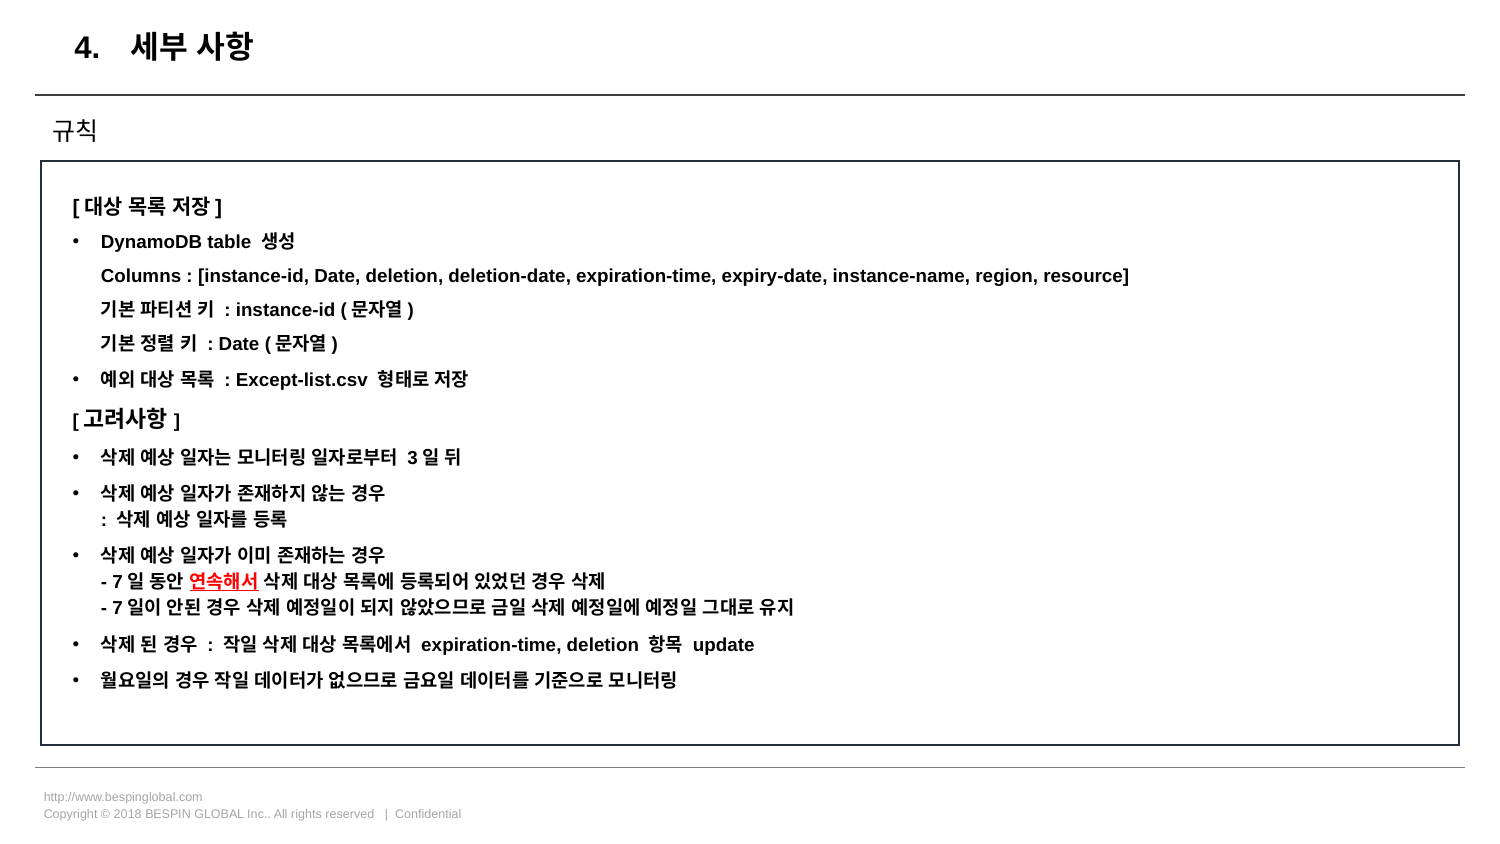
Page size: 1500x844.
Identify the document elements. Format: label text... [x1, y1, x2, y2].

title 세부 사항 [41, 16, 1459, 81]
text_box [대상 목록 저장] DynamoDB table 생성 Columns : [instance-id, Date, deletion, deletion-date, expiration-time, expiry-date, instance-name, region, resource] 기본 파티션 키 : instance-id (문자열) 기본 정렬 키 : Date (문자열) 예외 대상 목록 : Except-list.csv 형태로 저장 [고려사항] 삭제 예상 일자는 모니터링 일자로부터 3일 뒤 삭제 예상 일자가 존재하지 않는 경우 : 삭제 예상 일자를 등록 삭제 예상 일자가 이미 존재하는 경우 - 7일 동안 연속해서 삭제 대상 목록에 등록되어 있었던 경우 삭제 - 7일이 안된 경우 삭제 예정일이 되지 않았으므로 금일 삭제 예정일에 예정일 그대로 유지 삭제 된 경우 : 작일 삭제 대상 목록에서 expiration-time, deletion 항목 update 월요일의 경우 작일 데이터가 없으므로 금요일 데이터를 기준으로 모니터링 [61, 184, 1356, 722]
text_box [41, 161, 1459, 746]
list 규칙 [41, 113, 1459, 161]
